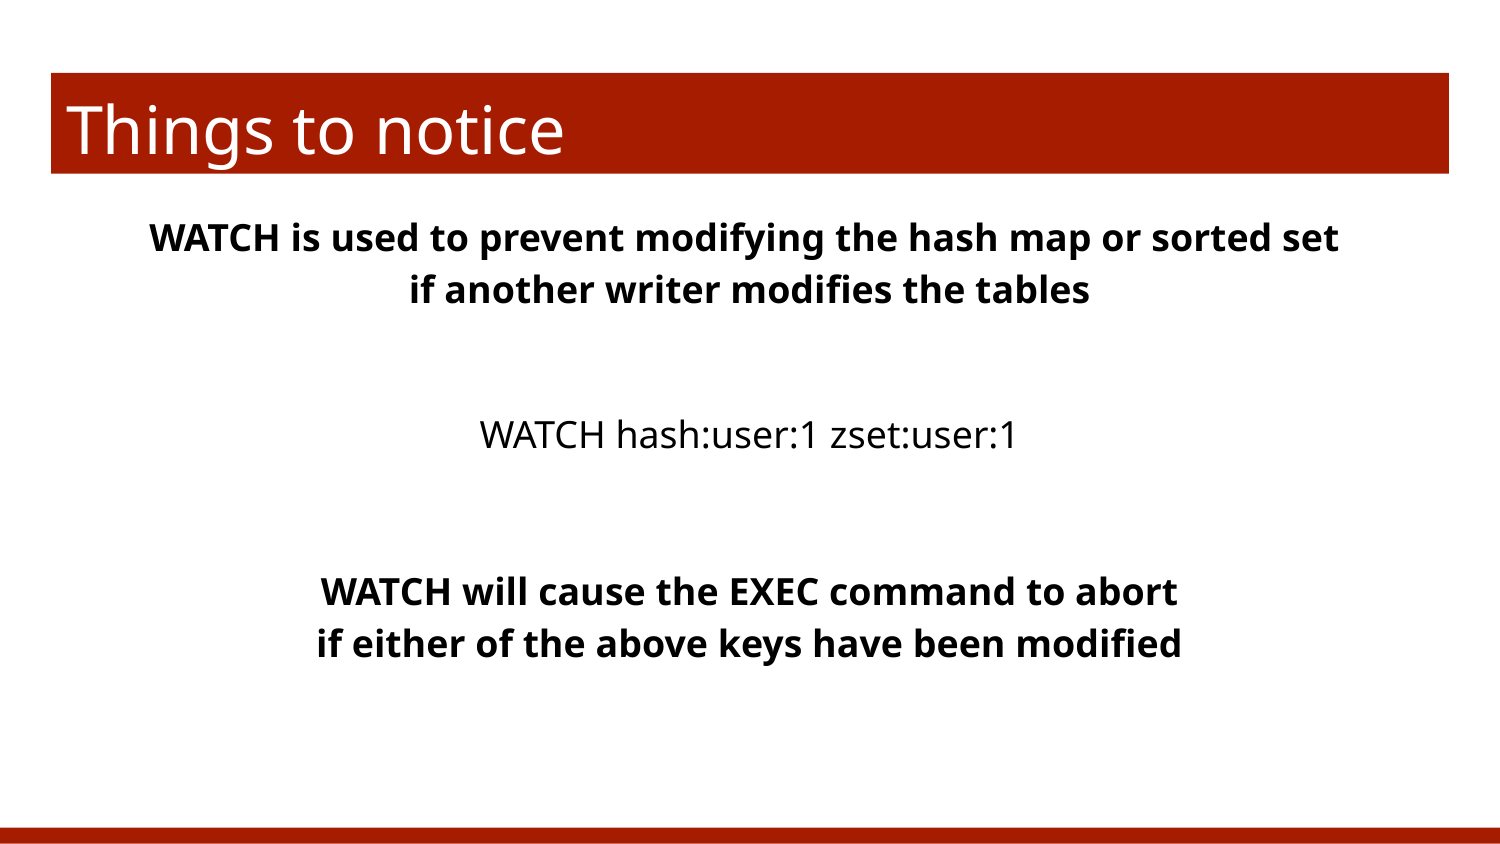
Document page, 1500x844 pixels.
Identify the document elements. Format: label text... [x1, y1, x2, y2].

list WATCH is used to prevent modifying the hash map or sorted set if another writer modifies the tables WATCH hash:user:1 zset:user:1 WATCH will cause the EXEC command to abort if either of the above keys have been modified [51, 192, 1449, 750]
title Things to notice [51, 72, 1449, 174]
